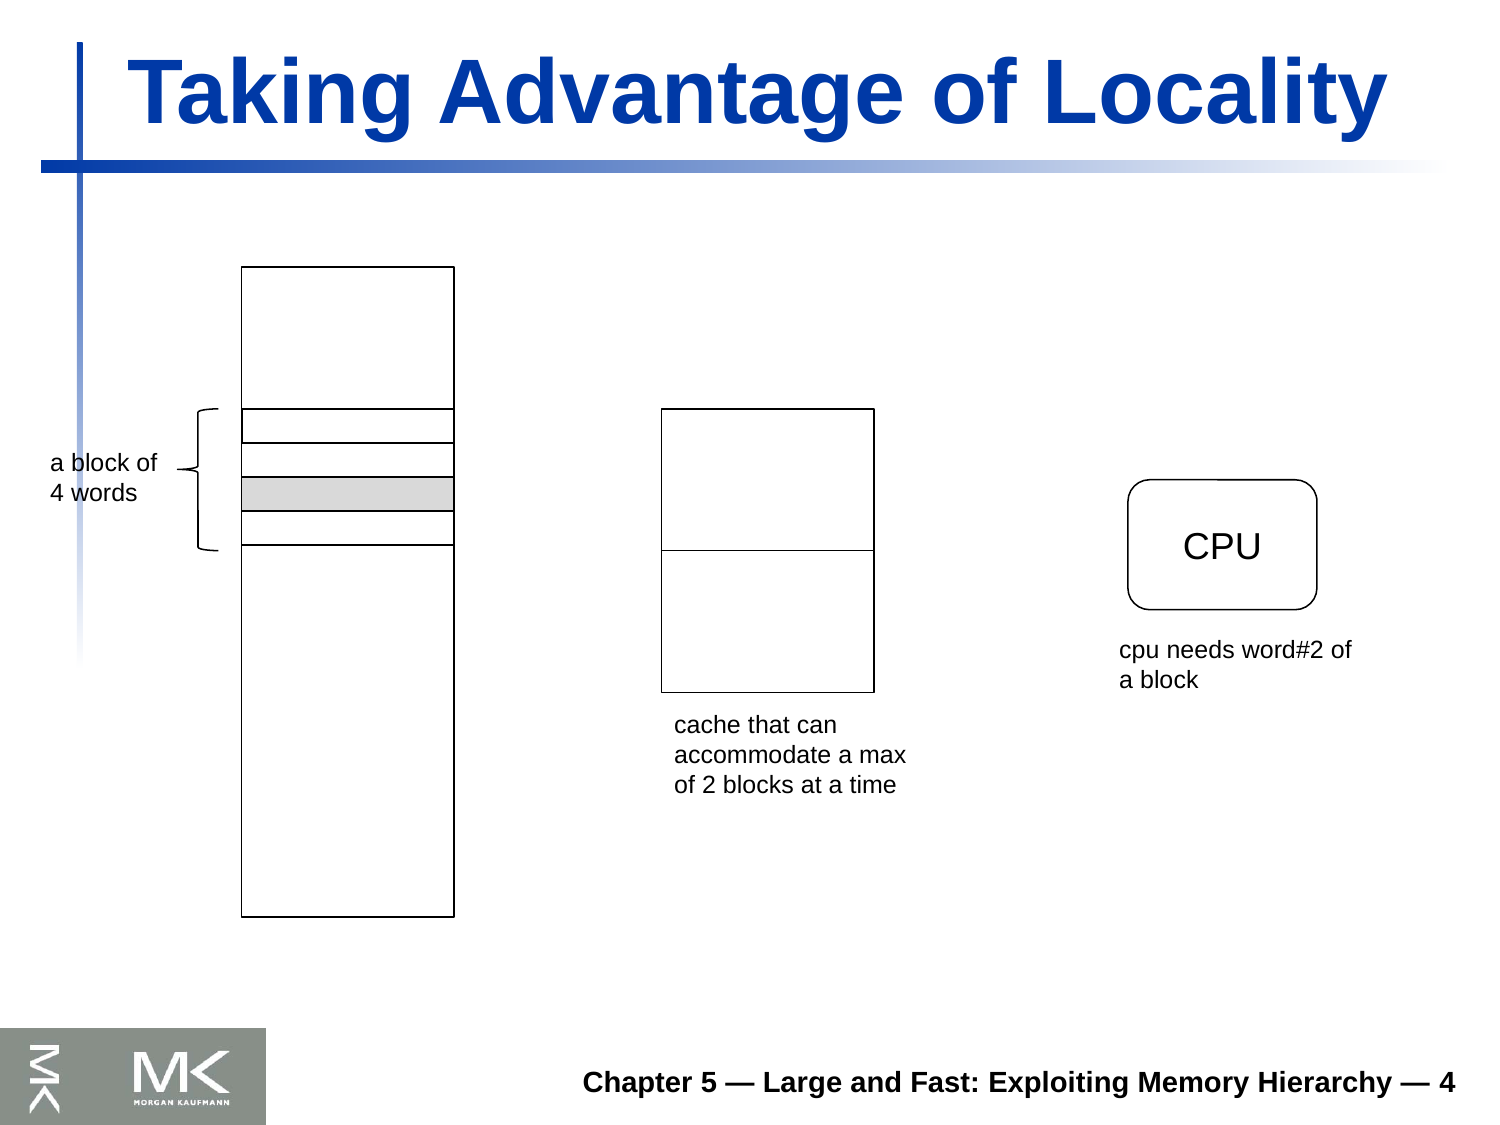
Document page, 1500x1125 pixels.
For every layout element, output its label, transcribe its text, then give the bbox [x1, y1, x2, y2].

text_box [241, 477, 455, 511]
text_box [189, 408, 219, 551]
text_box cpu needs word#2 of a block [1104, 625, 1384, 701]
title Taking Advantage of Locality [112, 23, 1468, 149]
text_box [241, 546, 455, 917]
text_box [242, 408, 455, 443]
text_box [241, 267, 455, 477]
footer Chapter 5 — Large and Fast: Exploiting Memory Hierarchy — 4 [277, 1046, 1471, 1106]
text_box [661, 550, 874, 693]
text_box cache that can accommodate a max of 2 blocks at a time [659, 701, 939, 807]
text_box a block of 4 words [35, 439, 189, 514]
text_box [241, 511, 455, 546]
text_box CPU [1127, 479, 1317, 610]
text_box [661, 408, 874, 550]
picture [0, 1028, 266, 1125]
